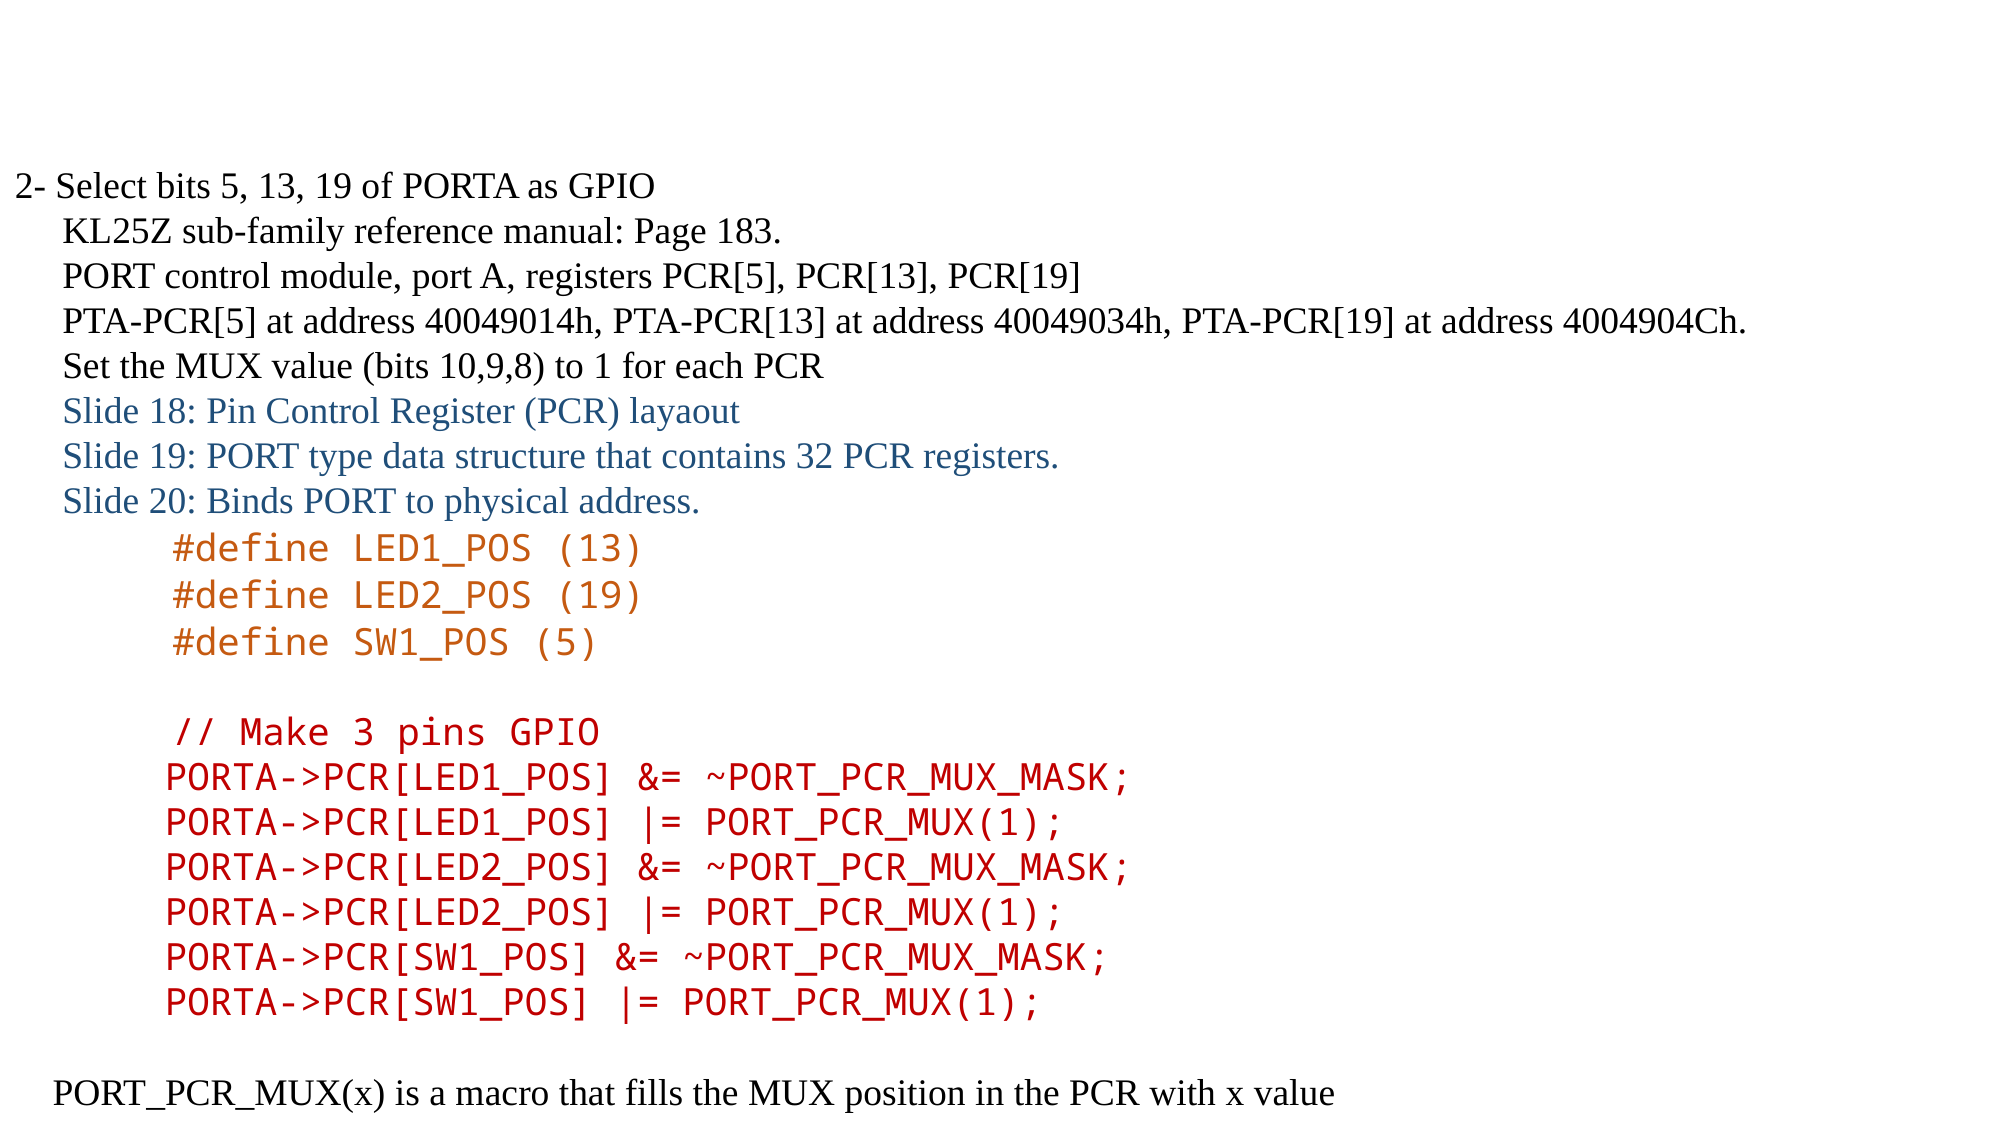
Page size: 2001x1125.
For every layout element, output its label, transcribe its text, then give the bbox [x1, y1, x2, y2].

text_box 2- Select bits 5, 13, 19 of PORTA as GPIO KL25Z sub-family reference manual: Page 183. PORT control module, port A, registers PCR[5], PCR[13], PCR[19] PTA-PCR[5] at address 40049014h, PTA-PCR[13] at address 40049034h, PTA-PCR[19] at address 4004904Ch. Set the MUX value (bits 10,9,8) to 1 for each PCR Slide 18: Pin Control Register (PCR) layaout Slide 19: PORT type data structure that contains 32 PCR registers. Slide 20: Binds PORT to physical address. #define LED1_POS (13) #define LED2_POS (19) #define SW1_POS (5) // Make 3 pins GPIO PORTA->PCR[LED1_POS] &= ~PORT_PCR_MUX_MASK; PORTA->PCR[LED1_POS] |= PORT_PCR_MUX(1); PORTA->PCR[LED2_POS] &= ~PORT_PCR_MUX_MASK; PORTA->PCR[LED2_POS] |= PORT_PCR_MUX(1); PORTA->PCR[SW1_POS] &= ~PORT_PCR_MUX_MASK; PORTA->PCR[SW1_POS] |= PORT_PCR_MUX(1); PORT_PCR_MUX(x) is a macro that fills the MUX position in the PCR with x value [0, 154, 1908, 1120]
